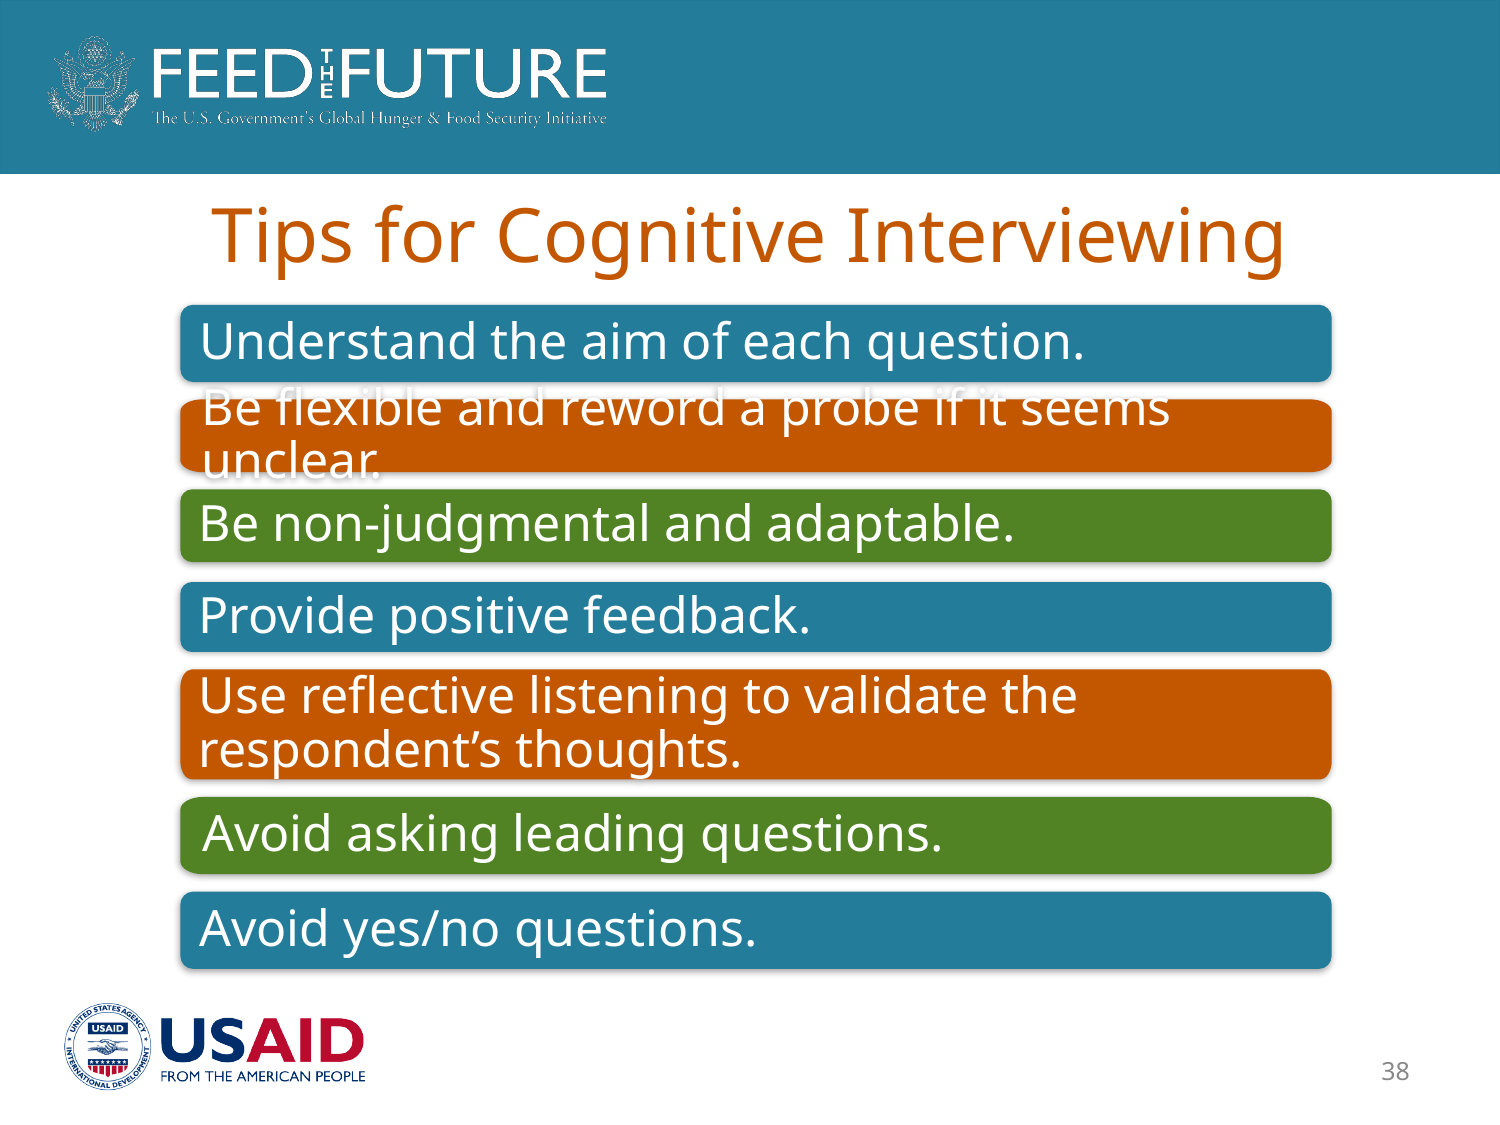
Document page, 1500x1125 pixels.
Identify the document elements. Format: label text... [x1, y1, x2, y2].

picture [19, 974, 406, 1125]
text_box Tips for Cognitive Interviewing [74, 177, 1425, 288]
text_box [180, 304, 1332, 875]
slide_number 38 [1074, 1042, 1425, 1103]
text_box Avoid yes/no questions. [180, 891, 1332, 969]
picture [47, 36, 606, 132]
